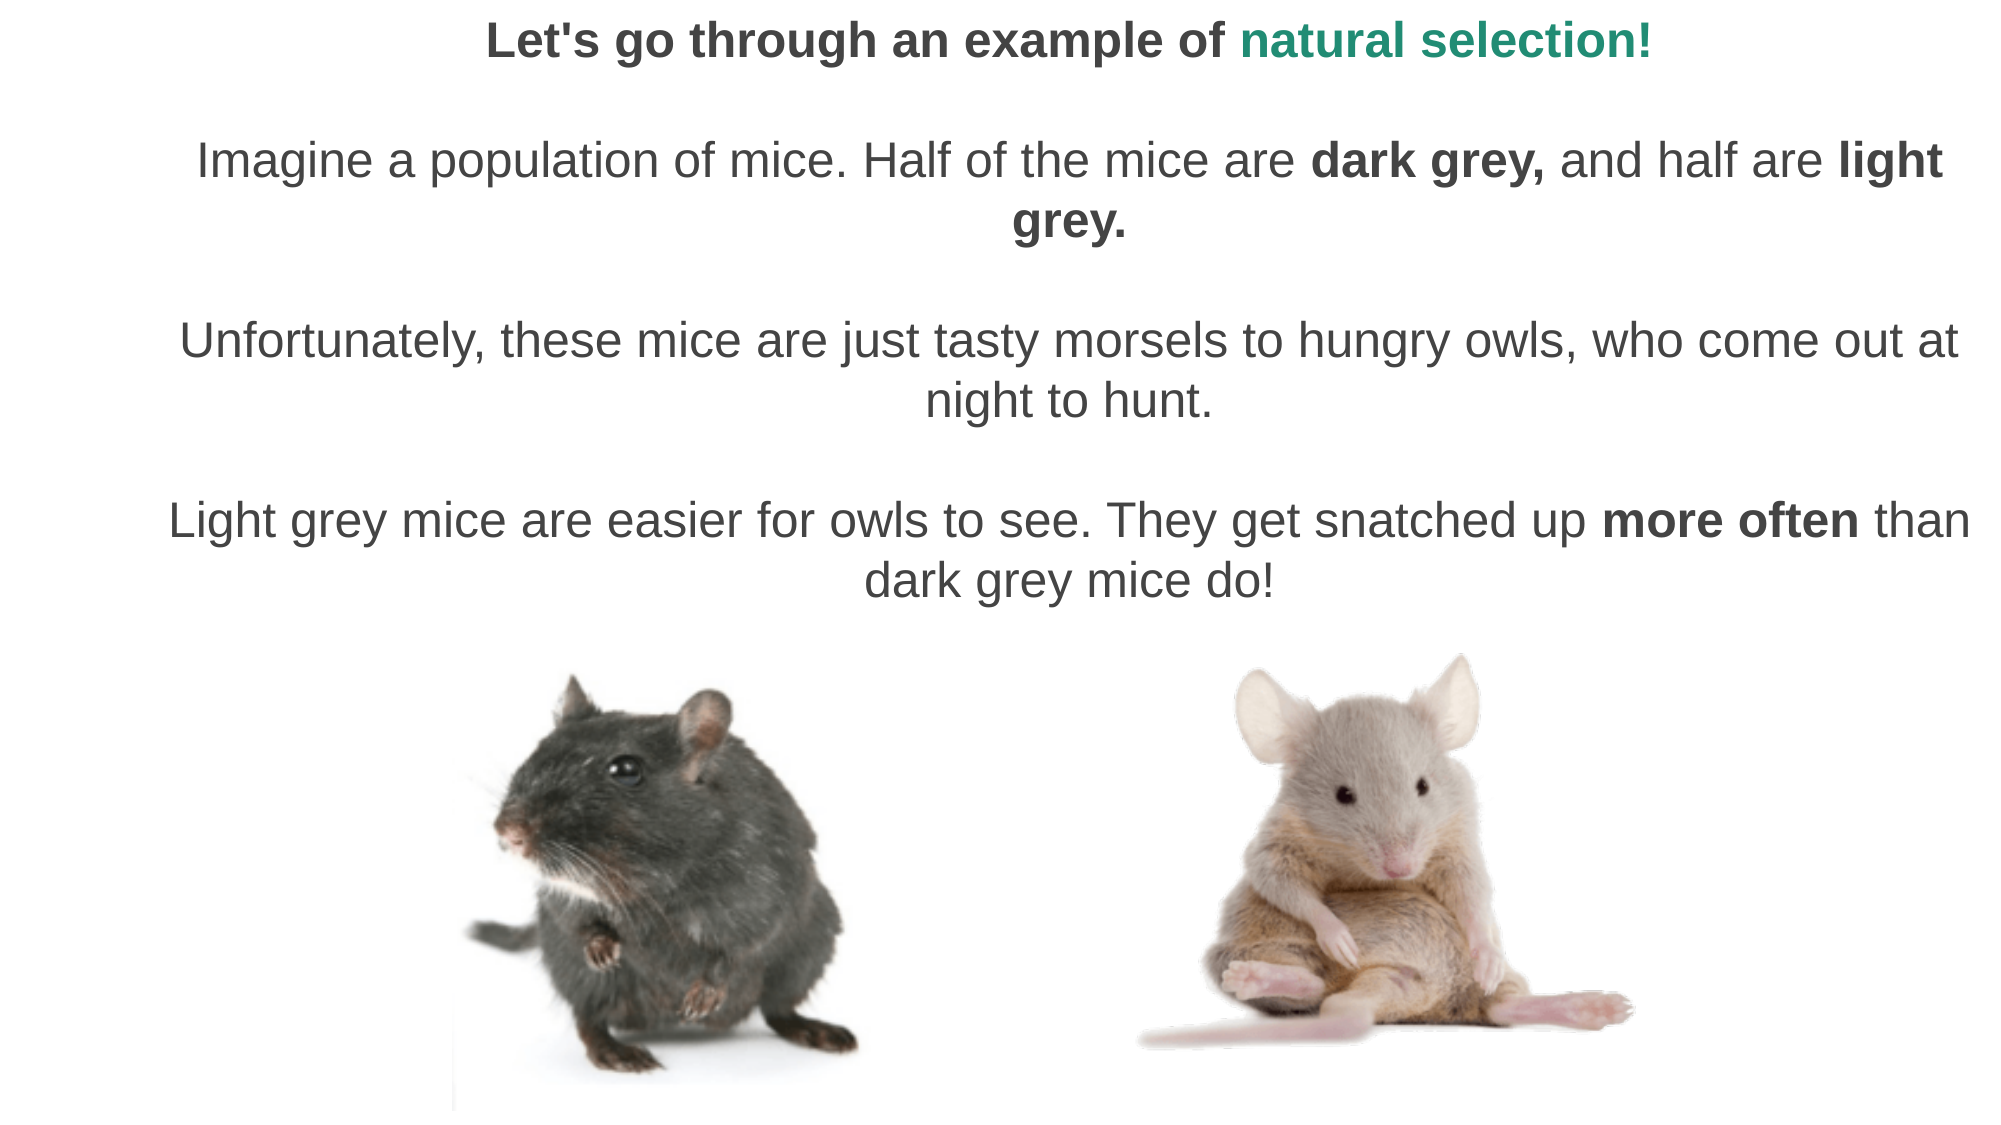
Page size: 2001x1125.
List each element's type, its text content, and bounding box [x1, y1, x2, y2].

picture [452, 637, 871, 1111]
picture [1069, 605, 1695, 1069]
text_box Let's go through an example of natural selection! Imagine a population of mice. Half of the mice are dark grey, and half are light grey. Unfortunately, these mice are just tasty morsels to hungry owls, who come out at night to hunt. Light grey mice are easier for owls to see. They get snatched up more often than dark grey mice do! [139, 0, 2000, 616]
